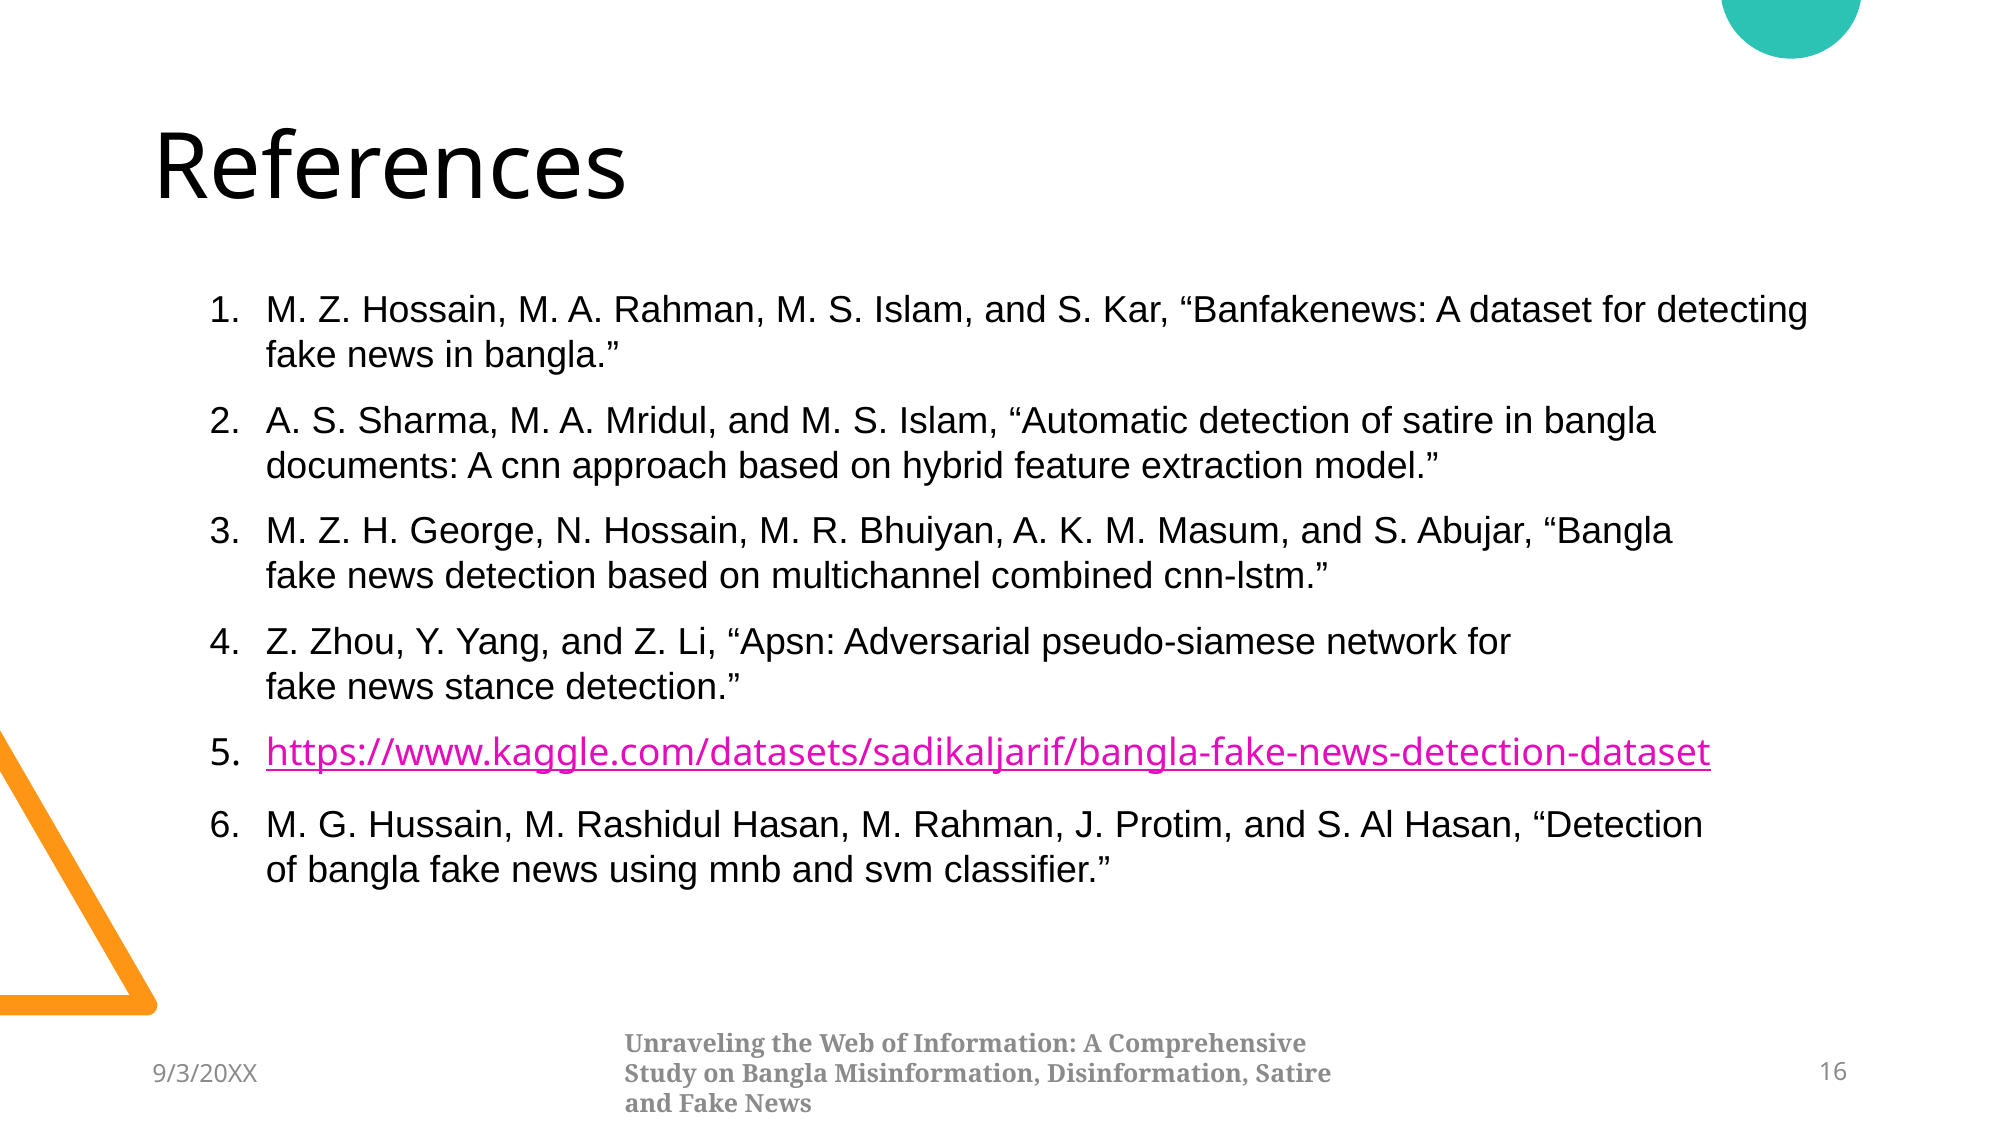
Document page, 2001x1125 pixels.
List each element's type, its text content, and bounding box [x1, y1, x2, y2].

footer Unraveling the Web of Information: A Comprehensive Study on Bangla Misinformation, Disinformation, Satire and Fake News [609, 1042, 1391, 1103]
title References [137, 59, 1863, 278]
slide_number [137, 1042, 588, 1103]
slide_number 16 [1412, 1042, 1863, 1103]
text_box M. Z. Hossain, M. A. Rahman, M. S. Islam, and S. Kar, “Banfakenews: A dataset for detecting fake news in bangla.” A. S. Sharma, M. A. Mridul, and M. S. Islam, “Automatic detection of satire in bangla documents: A cnn approach based on hybrid feature extraction model.” M. Z. H. George, N. Hossain, M. R. Bhuiyan, A. K. M. Masum, and S. Abujar, “Bangla fake news detection based on multichannel combined cnn-lstm.” Z. Zhou, Y. Yang, and Z. Li, “Apsn: Adversarial pseudo-siamese network for fake news stance detection.” https://www.kaggle.com/datasets/sadikaljarif/bangla-fake-news-detection-dataset M. G. Hussain, M. Rashidul Hasan, M. Rahman, J. Protim, and S. Al Hasan, “Detection of bangla fake news using mnb and svm classifier.” [194, 277, 1863, 943]
